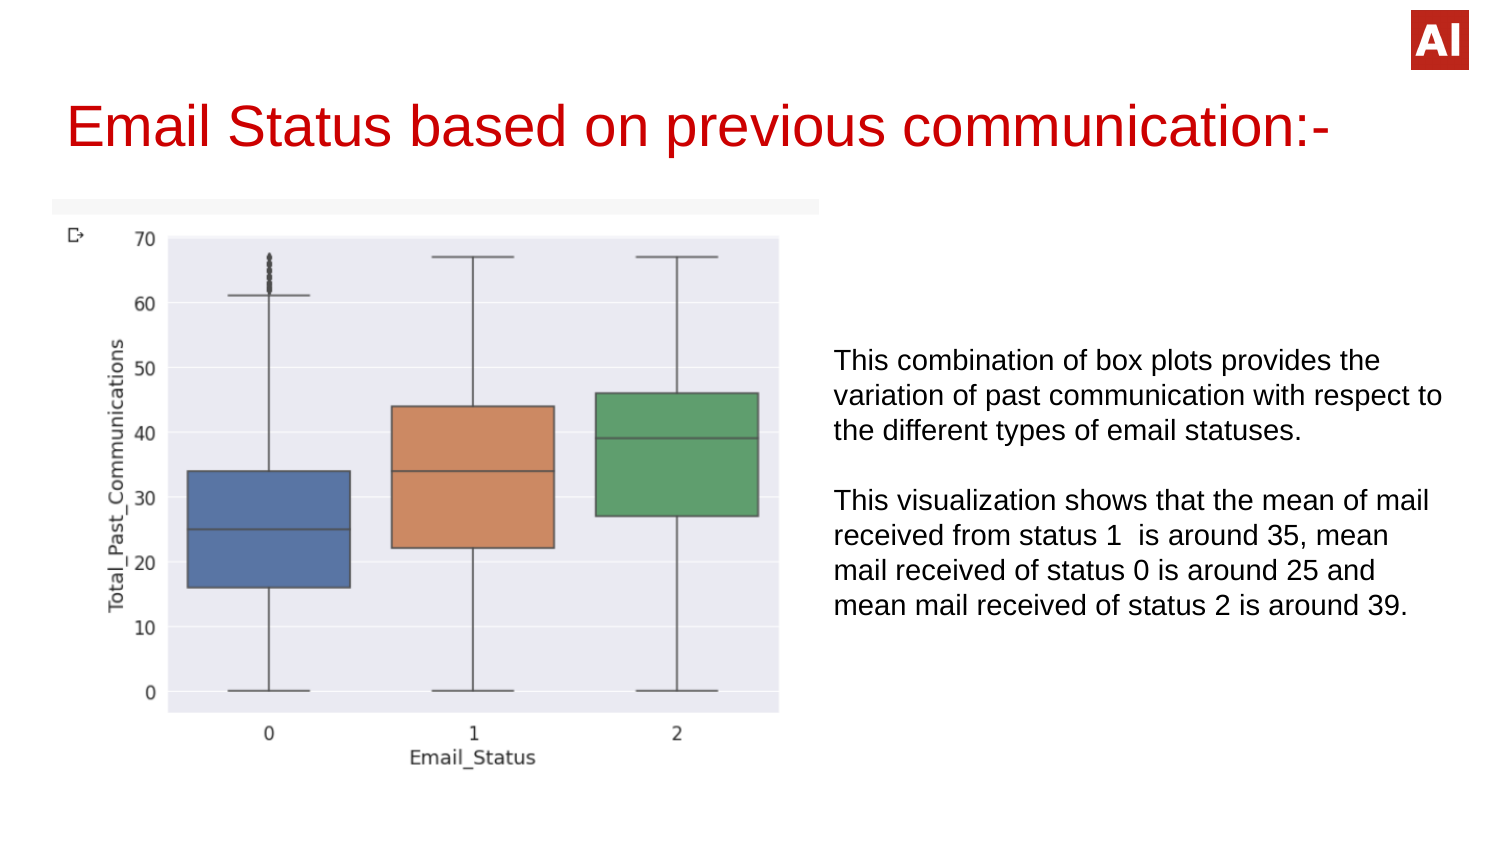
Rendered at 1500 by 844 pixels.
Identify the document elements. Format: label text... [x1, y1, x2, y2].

title Email Status based on previous communication:- [51, 72, 1449, 167]
text_box This combination of box plots provides the variation of past communication with respect to the different types of email statuses. This visualization shows that the mean of mail received from status 1 is around 35, mean mail received of status 0 is around 25 and mean mail received of status 2 is around 39. [824, 334, 1469, 629]
picture [50, 198, 820, 791]
picture [1411, 10, 1469, 70]
